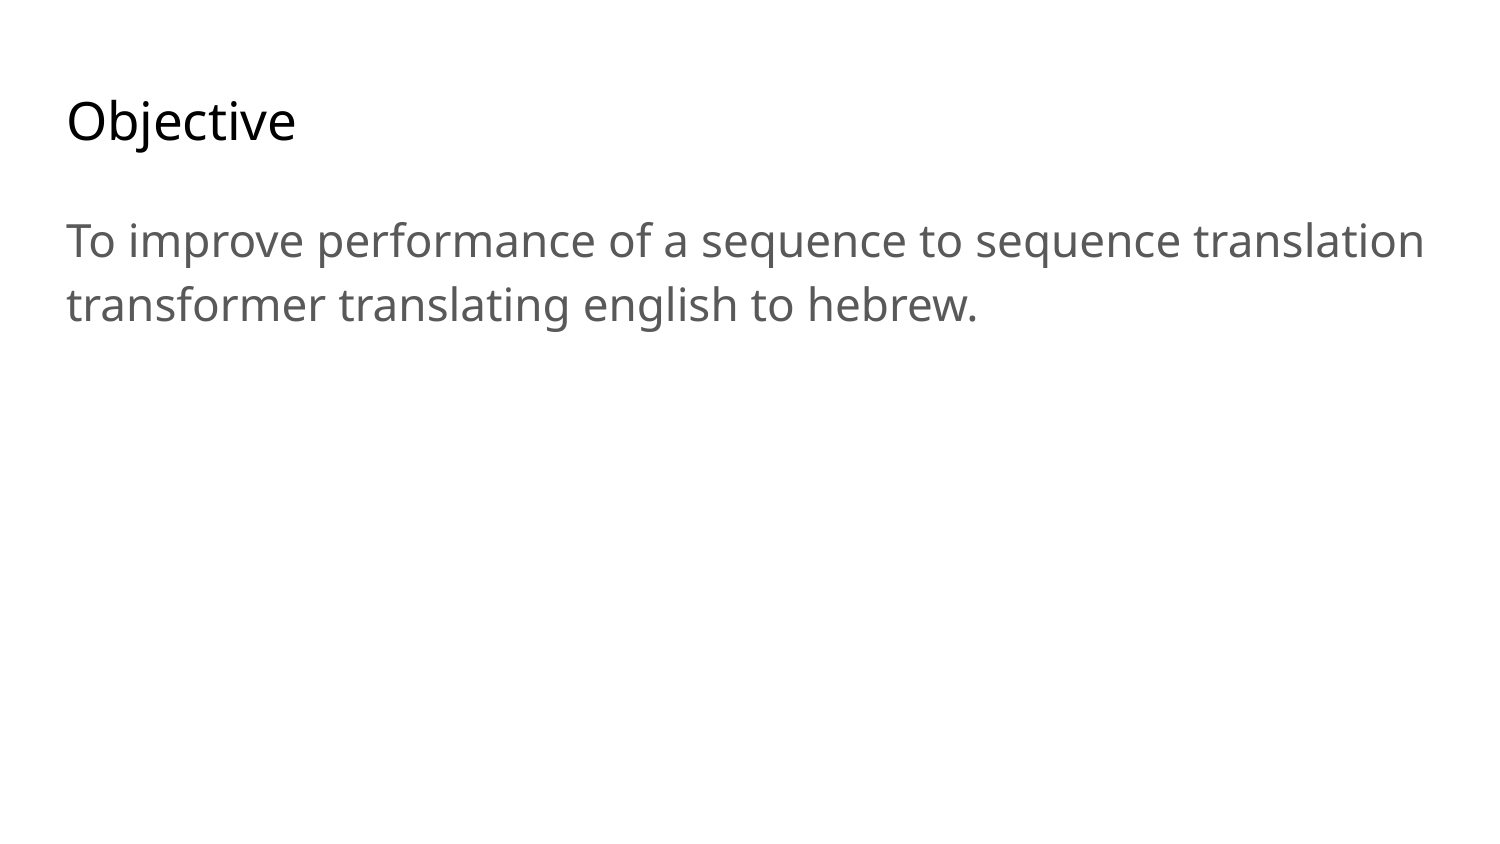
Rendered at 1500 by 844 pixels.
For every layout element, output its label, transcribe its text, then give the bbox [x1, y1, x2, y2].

title Objective [51, 72, 1449, 167]
list To improve performance of a sequence to sequence translation transformer translating english to hebrew. [51, 189, 1449, 750]
